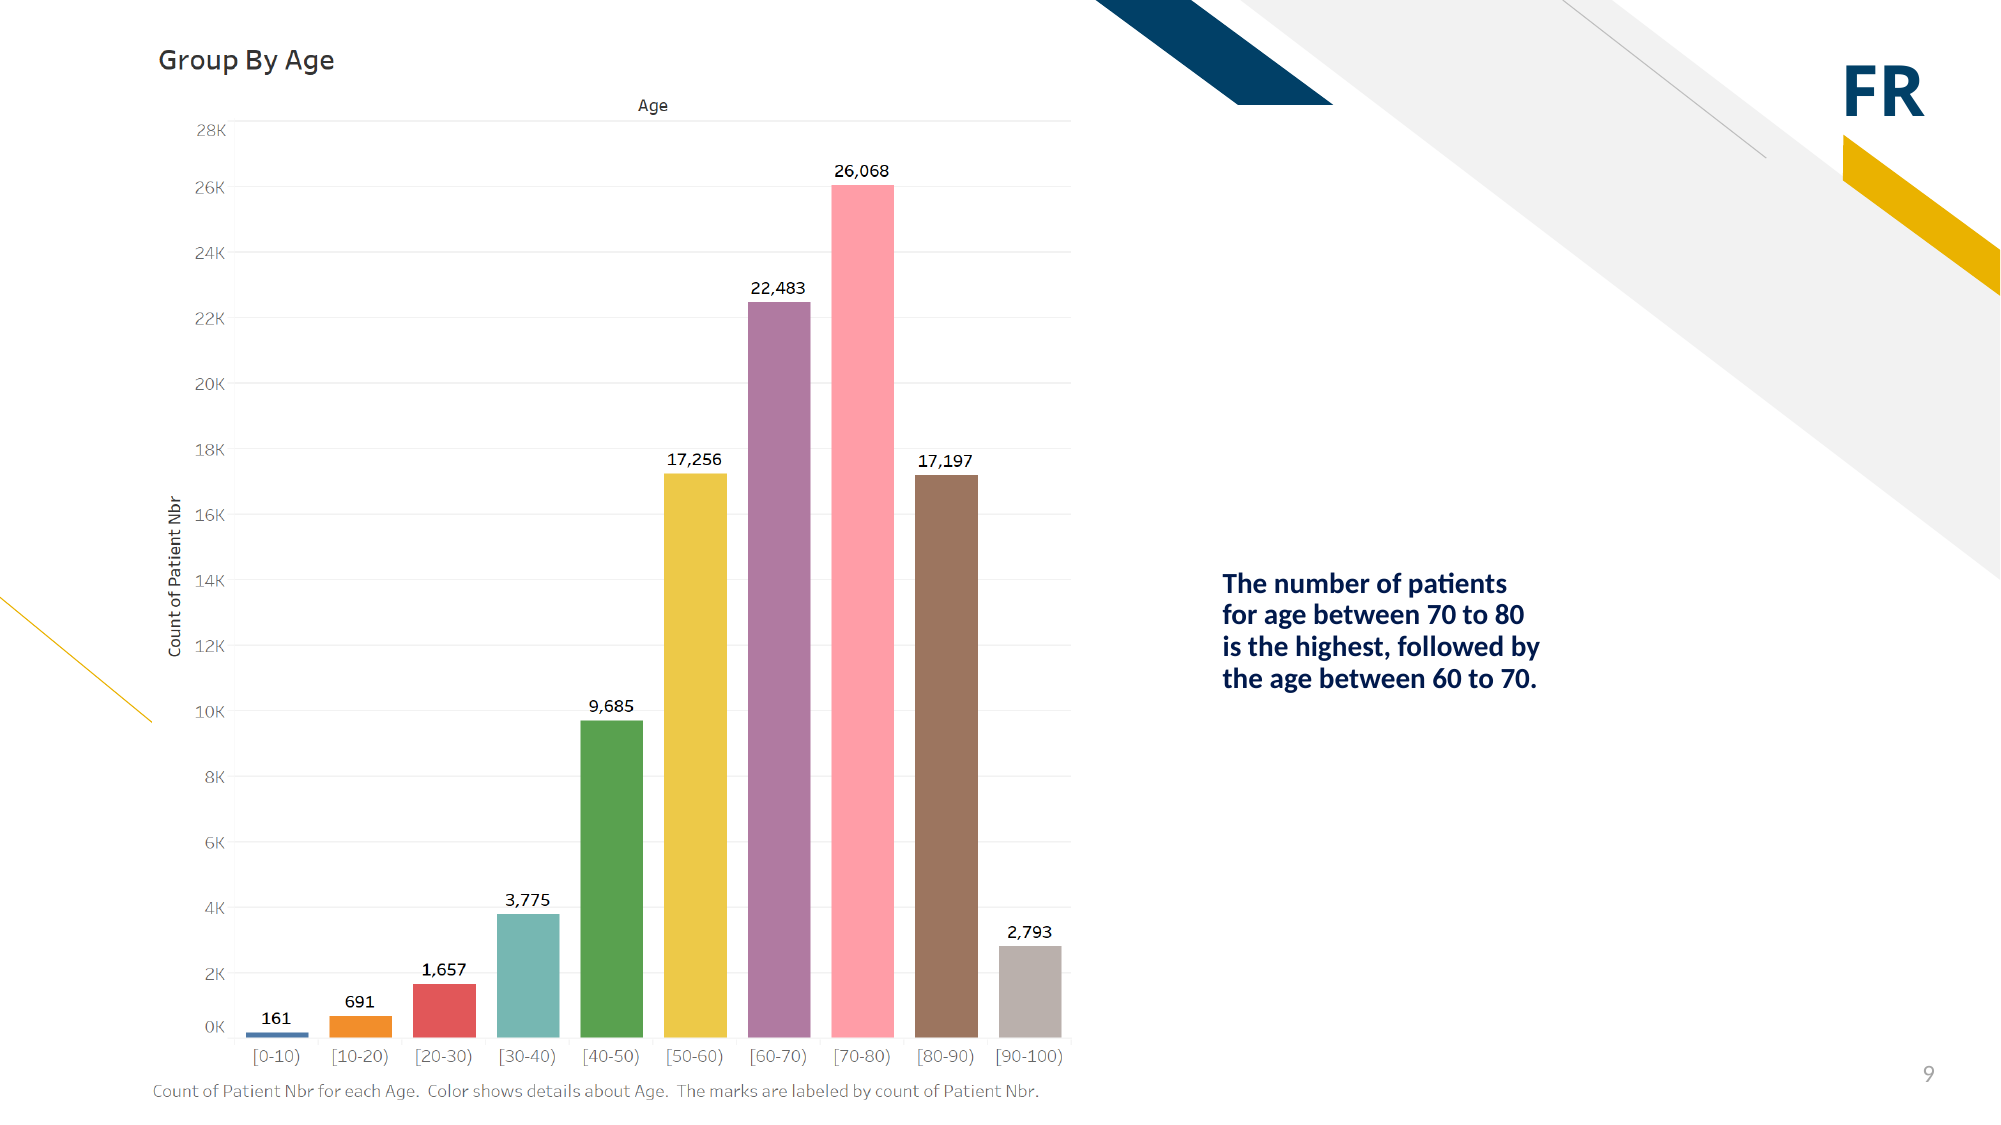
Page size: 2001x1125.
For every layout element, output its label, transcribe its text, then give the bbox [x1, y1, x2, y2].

slide_number 9 [1828, 1042, 1950, 1103]
footer [55, 1042, 731, 1103]
text_box The number of patients for age between 70 to 80 is the highest, followed by the age between 60 to 70. [1207, 536, 1556, 695]
picture [151, 30, 1087, 1102]
